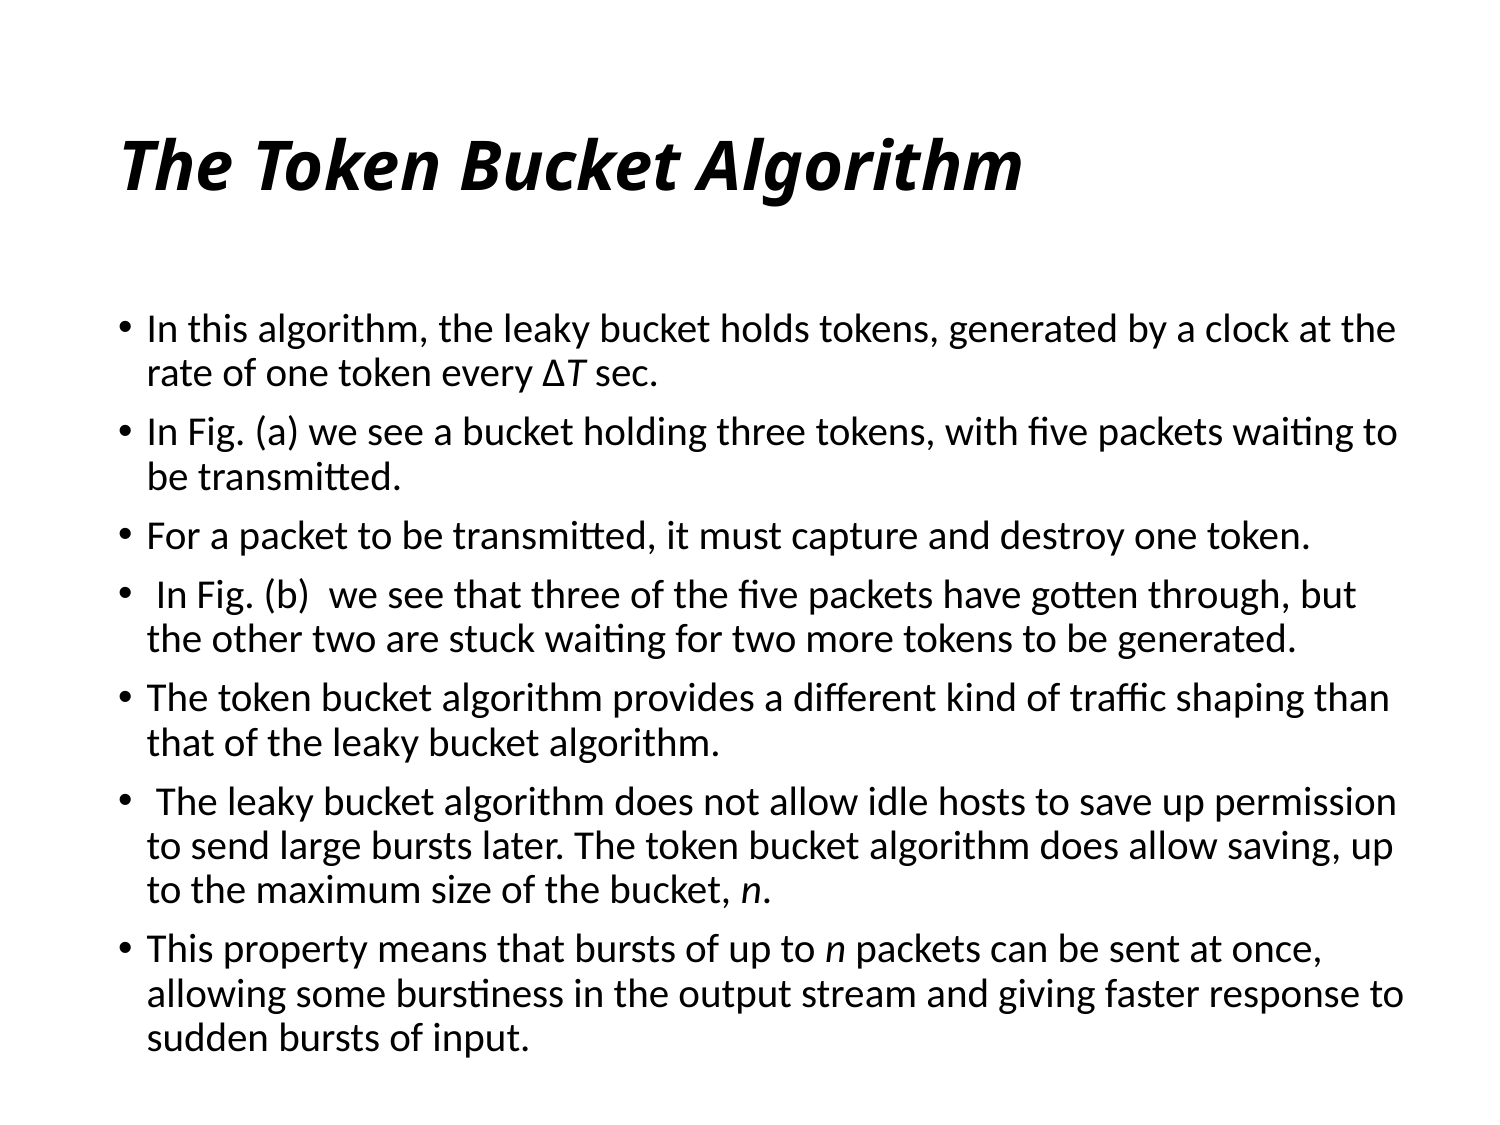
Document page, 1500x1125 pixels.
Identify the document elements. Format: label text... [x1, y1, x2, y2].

title The Token Bucket Algorithm [103, 59, 1397, 278]
list In this algorithm, the leaky bucket holds tokens, generated by a clock at the rate of one token every ΔT sec. In Fig. (a) we see a bucket holding three tokens, with five packets waiting to be transmitted. For a packet to be transmitted, it must capture and destroy one token. In Fig. (b) we see that three of the five packets have gotten through, but the other two are stuck waiting for two more tokens to be generated. The token bucket algorithm provides a different kind of traffic shaping than that of the leaky bucket algorithm. The leaky bucket algorithm does not allow idle hosts to save up permission to send large bursts later. The token bucket algorithm does allow saving, up to the maximum size of the bucket, n. This property means that bursts of up to n packets can be sent at once, allowing some burstiness in the output stream and giving faster response to sudden bursts of input. [103, 299, 1425, 1070]
